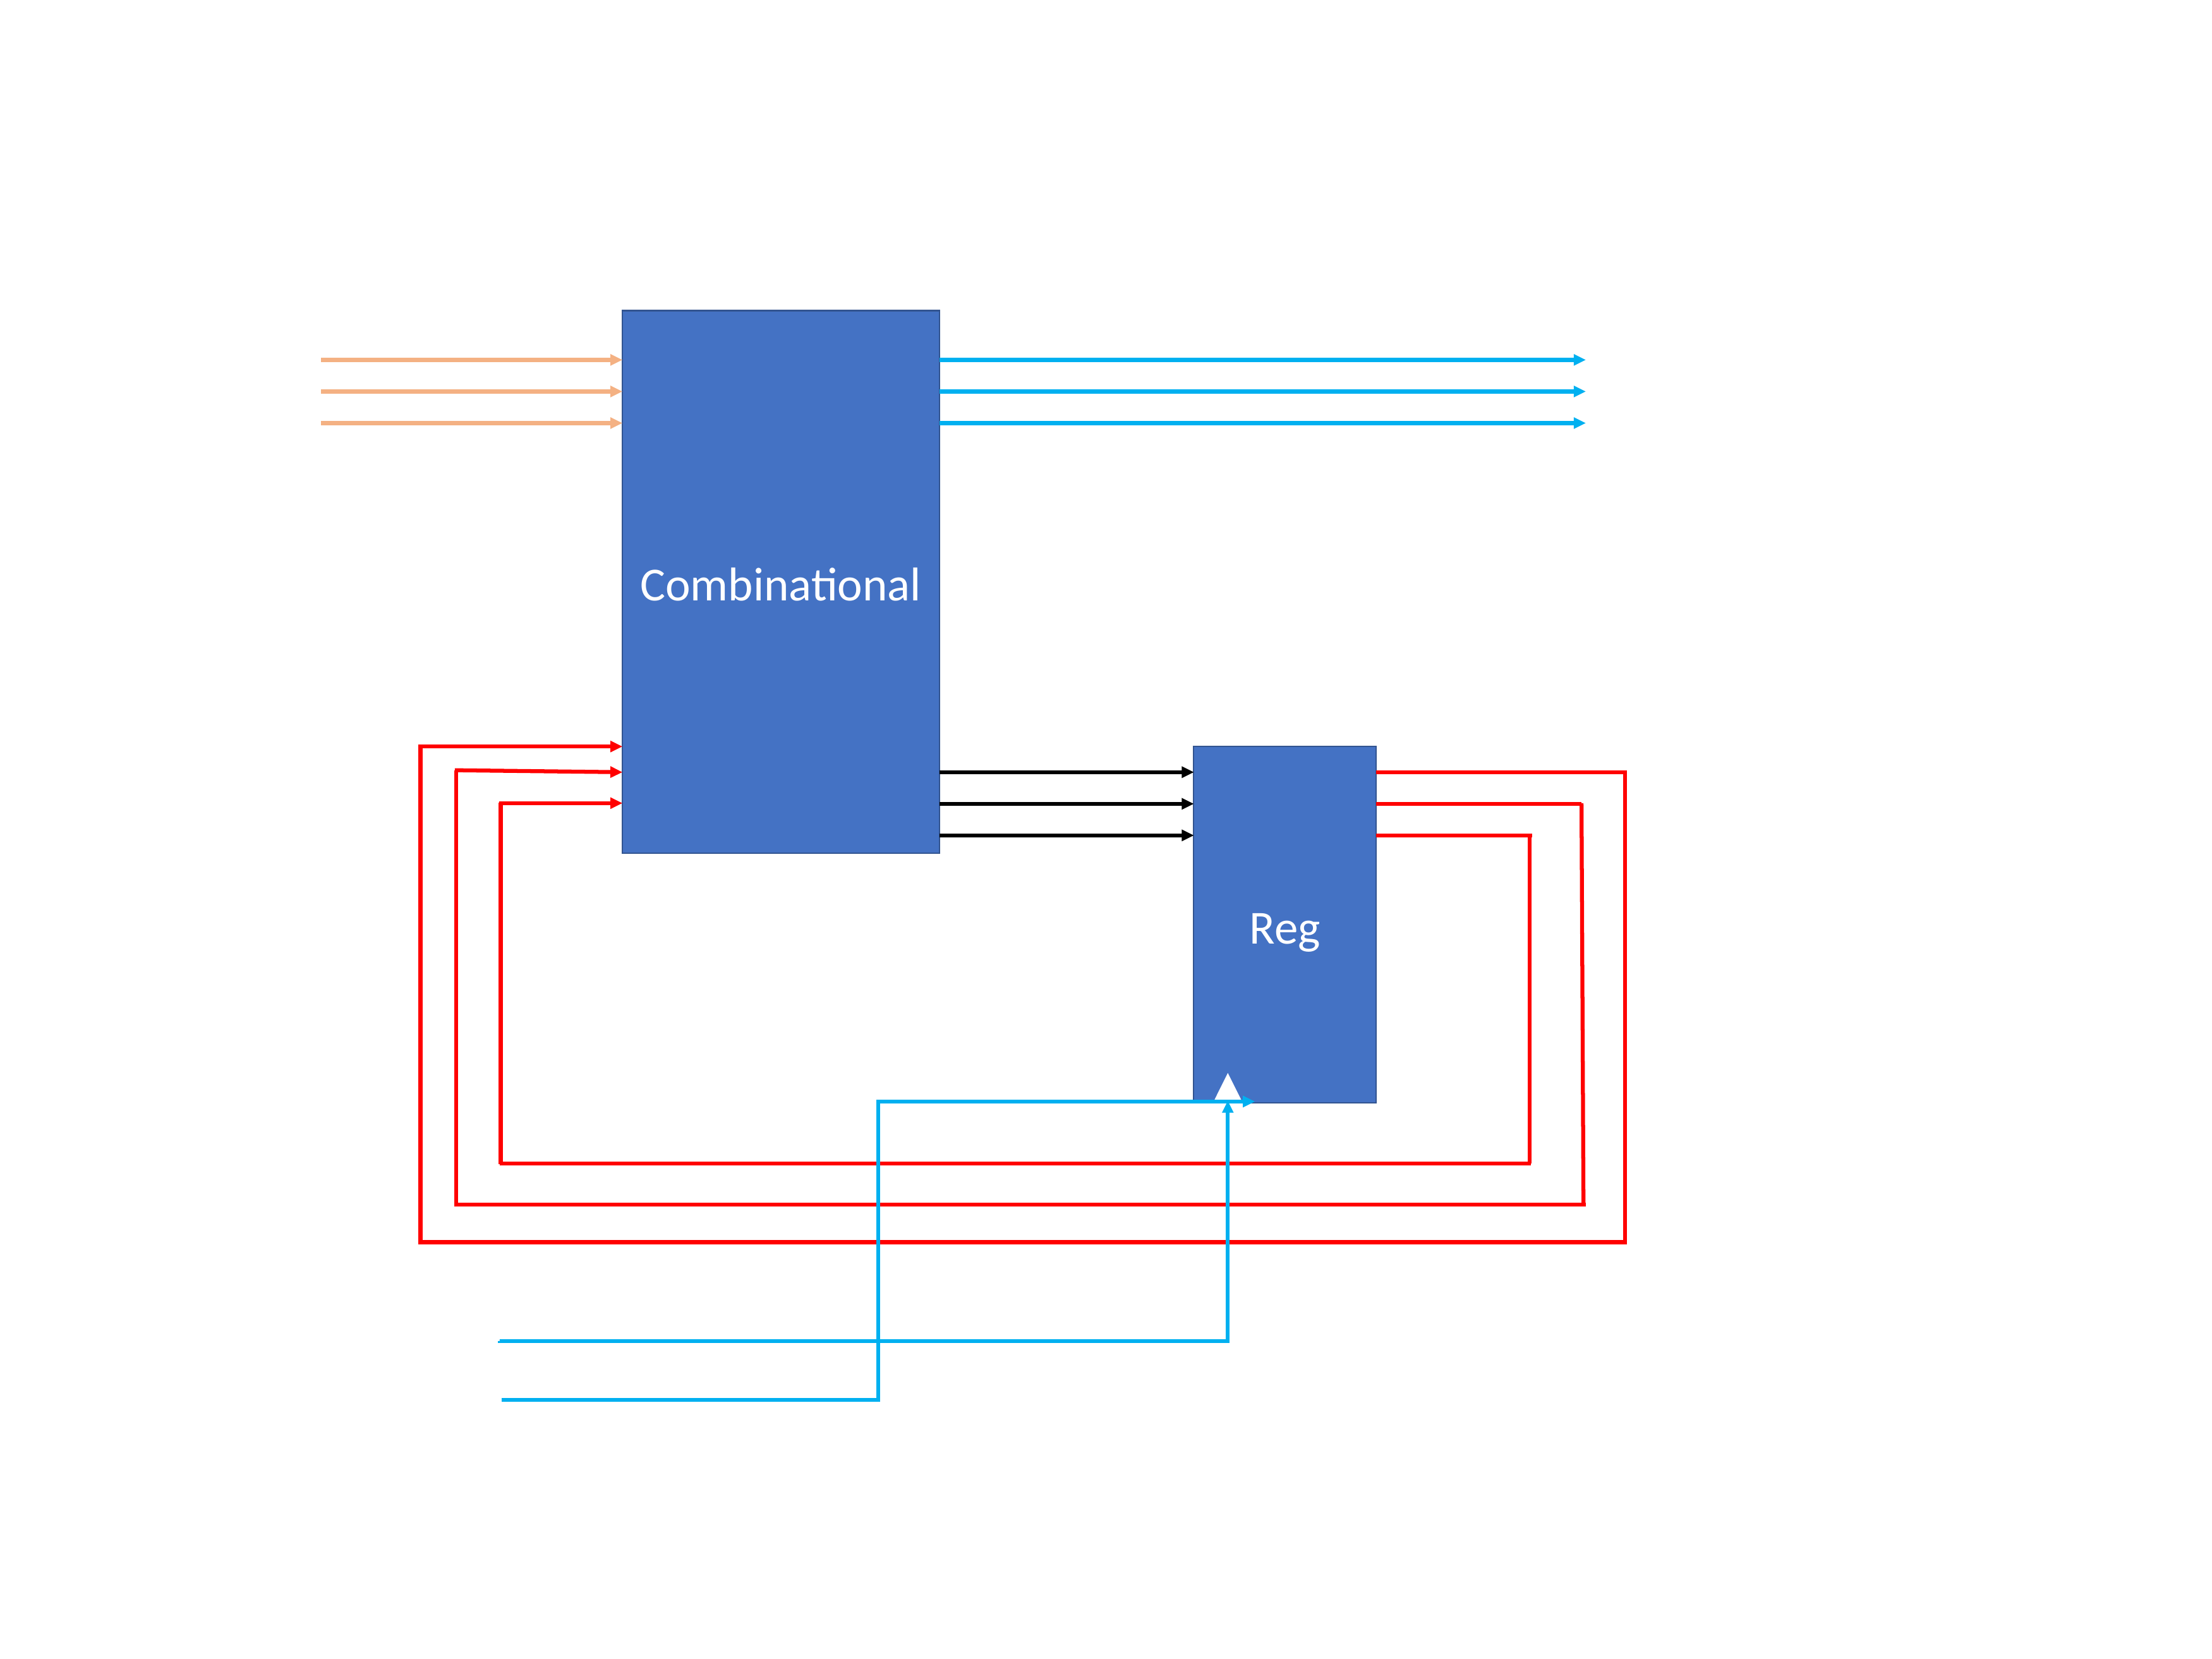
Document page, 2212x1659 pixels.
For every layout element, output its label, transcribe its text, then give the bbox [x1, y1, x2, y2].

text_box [501, 1101, 1255, 1401]
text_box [454, 770, 622, 772]
text_box [1214, 1073, 1242, 1100]
text_box Combinational [622, 310, 940, 854]
text_box Reg [1193, 746, 1377, 1103]
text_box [1581, 803, 1584, 1205]
